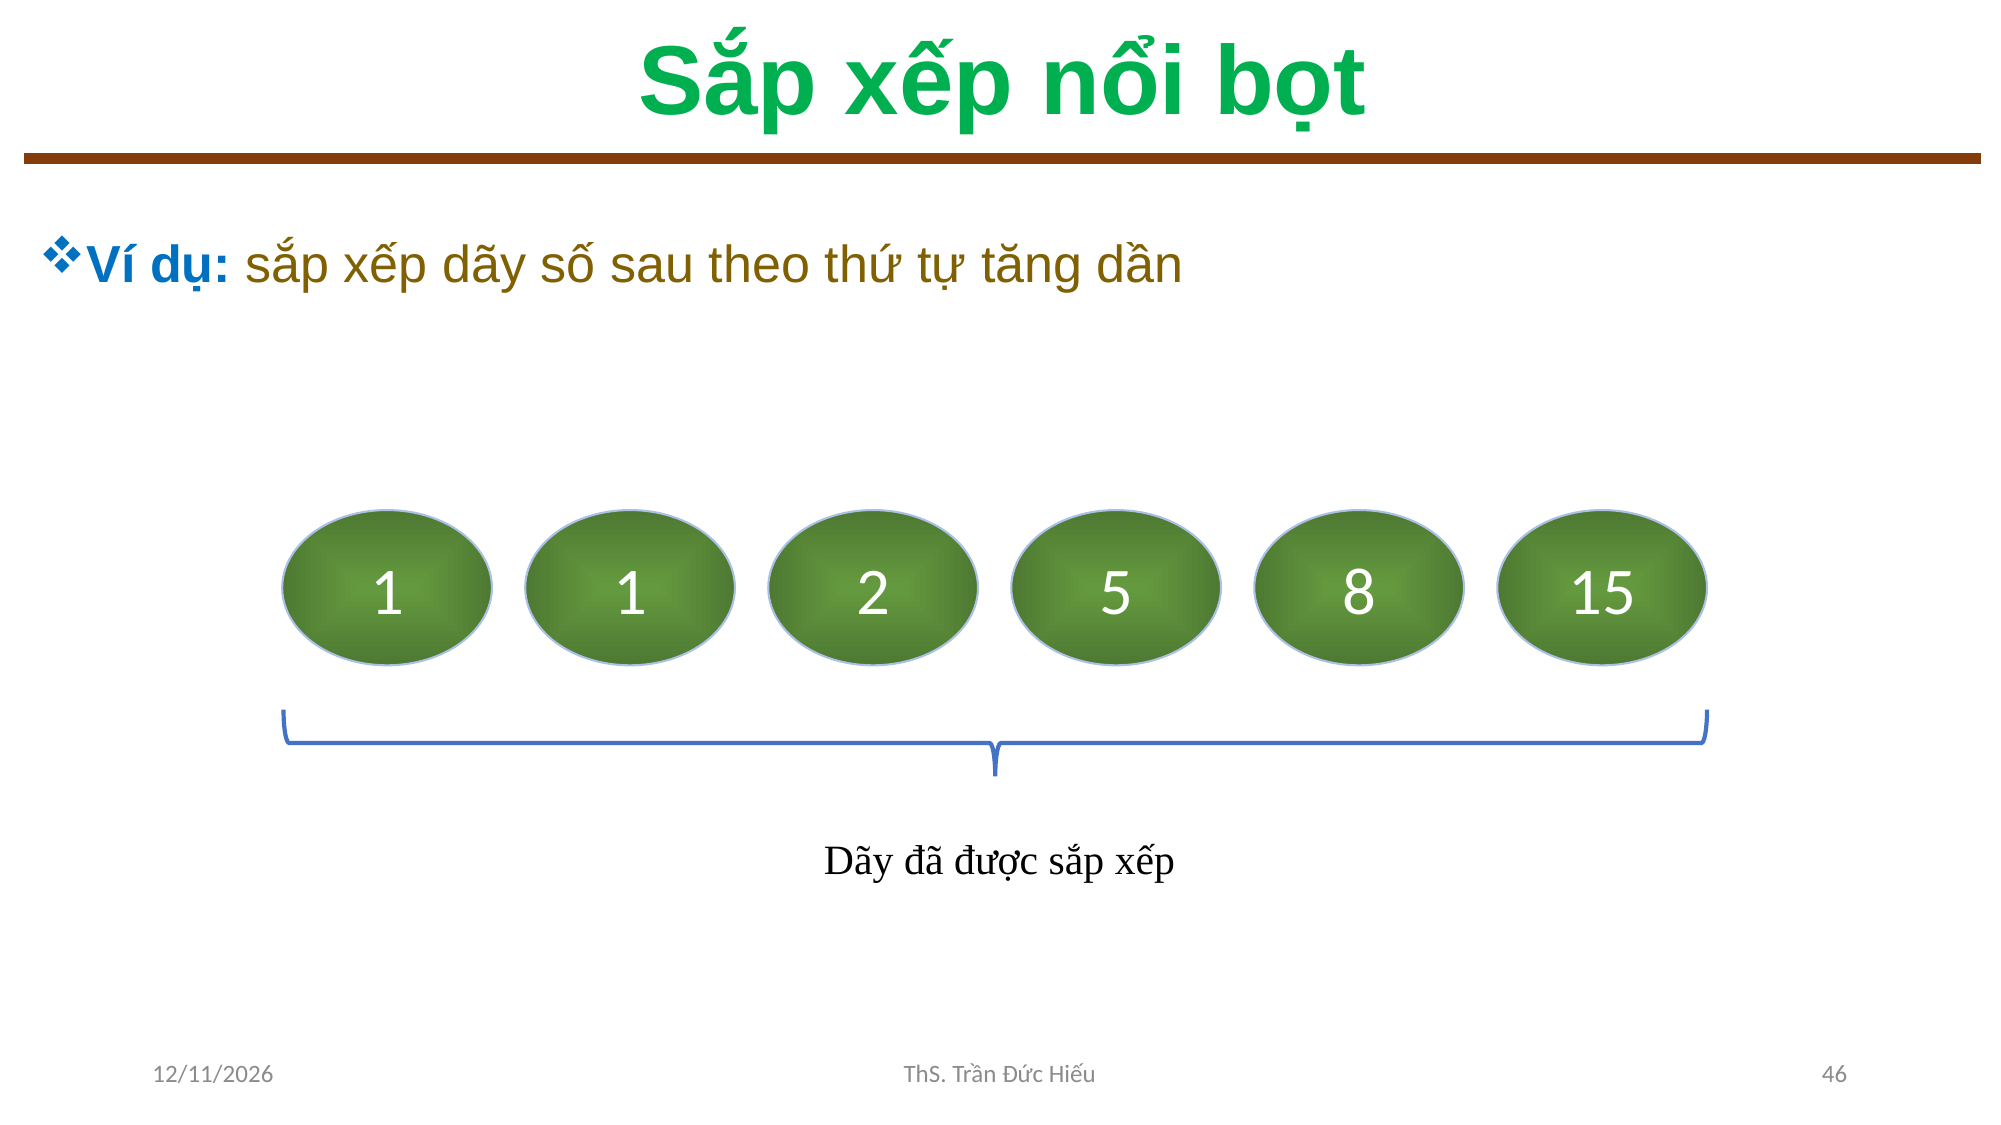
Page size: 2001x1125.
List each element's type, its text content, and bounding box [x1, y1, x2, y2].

text_box [282, 709, 1708, 777]
footer ThS. Trần Đức Hiếu [662, 1042, 1338, 1103]
text_box Dãy đã được sắp xếp [809, 825, 1191, 890]
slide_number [137, 1042, 588, 1103]
text_box 15 [1496, 509, 1709, 667]
list Ví dụ: sắp xếp dãy số sau theo thứ tự tăng dần [24, 204, 1982, 1112]
text_box 8 [1253, 509, 1466, 667]
title Sắp xếp nổi bọt [24, 22, 1982, 144]
text_box 1 [524, 509, 736, 667]
text_box 5 [1010, 509, 1223, 667]
text_box 2 [767, 509, 980, 667]
text_box 1 [281, 509, 493, 667]
slide_number 46 [1412, 1042, 1863, 1103]
